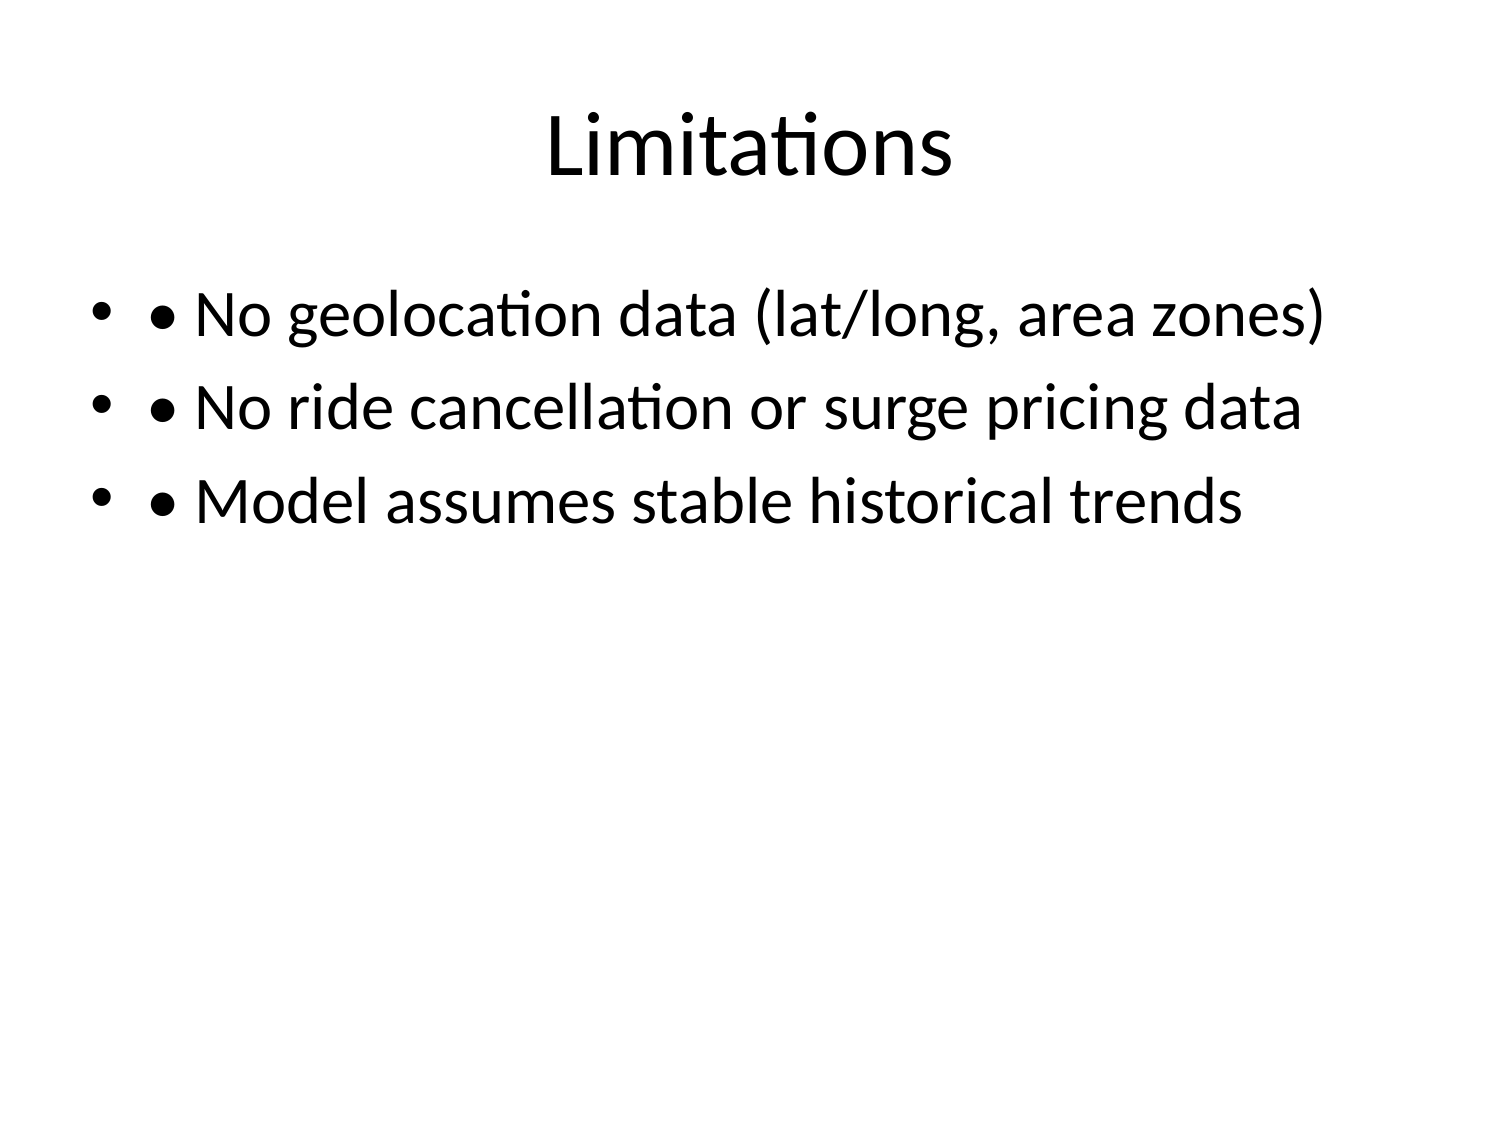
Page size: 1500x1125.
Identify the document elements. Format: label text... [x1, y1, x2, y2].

title Limitations [75, 45, 1425, 233]
list • No geolocation data (lat/long, area zones) • No ride cancellation or surge pricing data • Model assumes stable historical trends [75, 262, 1425, 1005]
